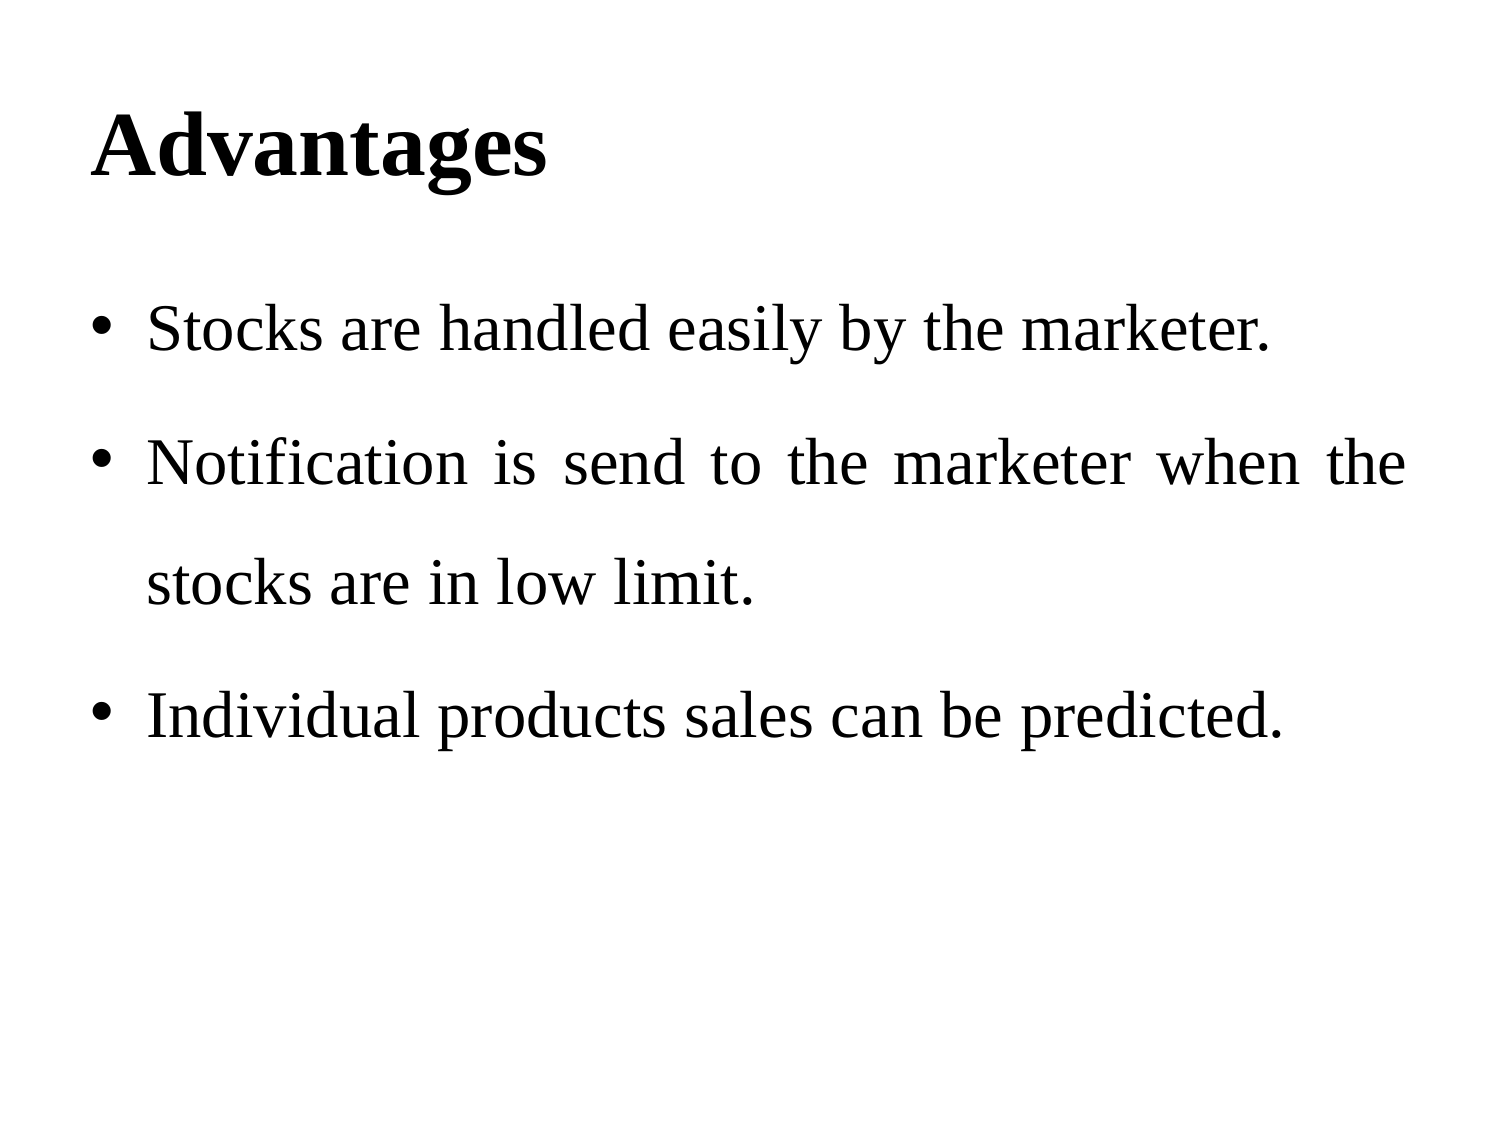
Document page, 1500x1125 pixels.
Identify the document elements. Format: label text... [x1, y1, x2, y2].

title Advantages [75, 45, 1425, 233]
list Stocks are handled easily by the marketer. Notification is send to the marketer when the stocks are in low limit. Individual products sales can be predicted. [75, 236, 1426, 838]
